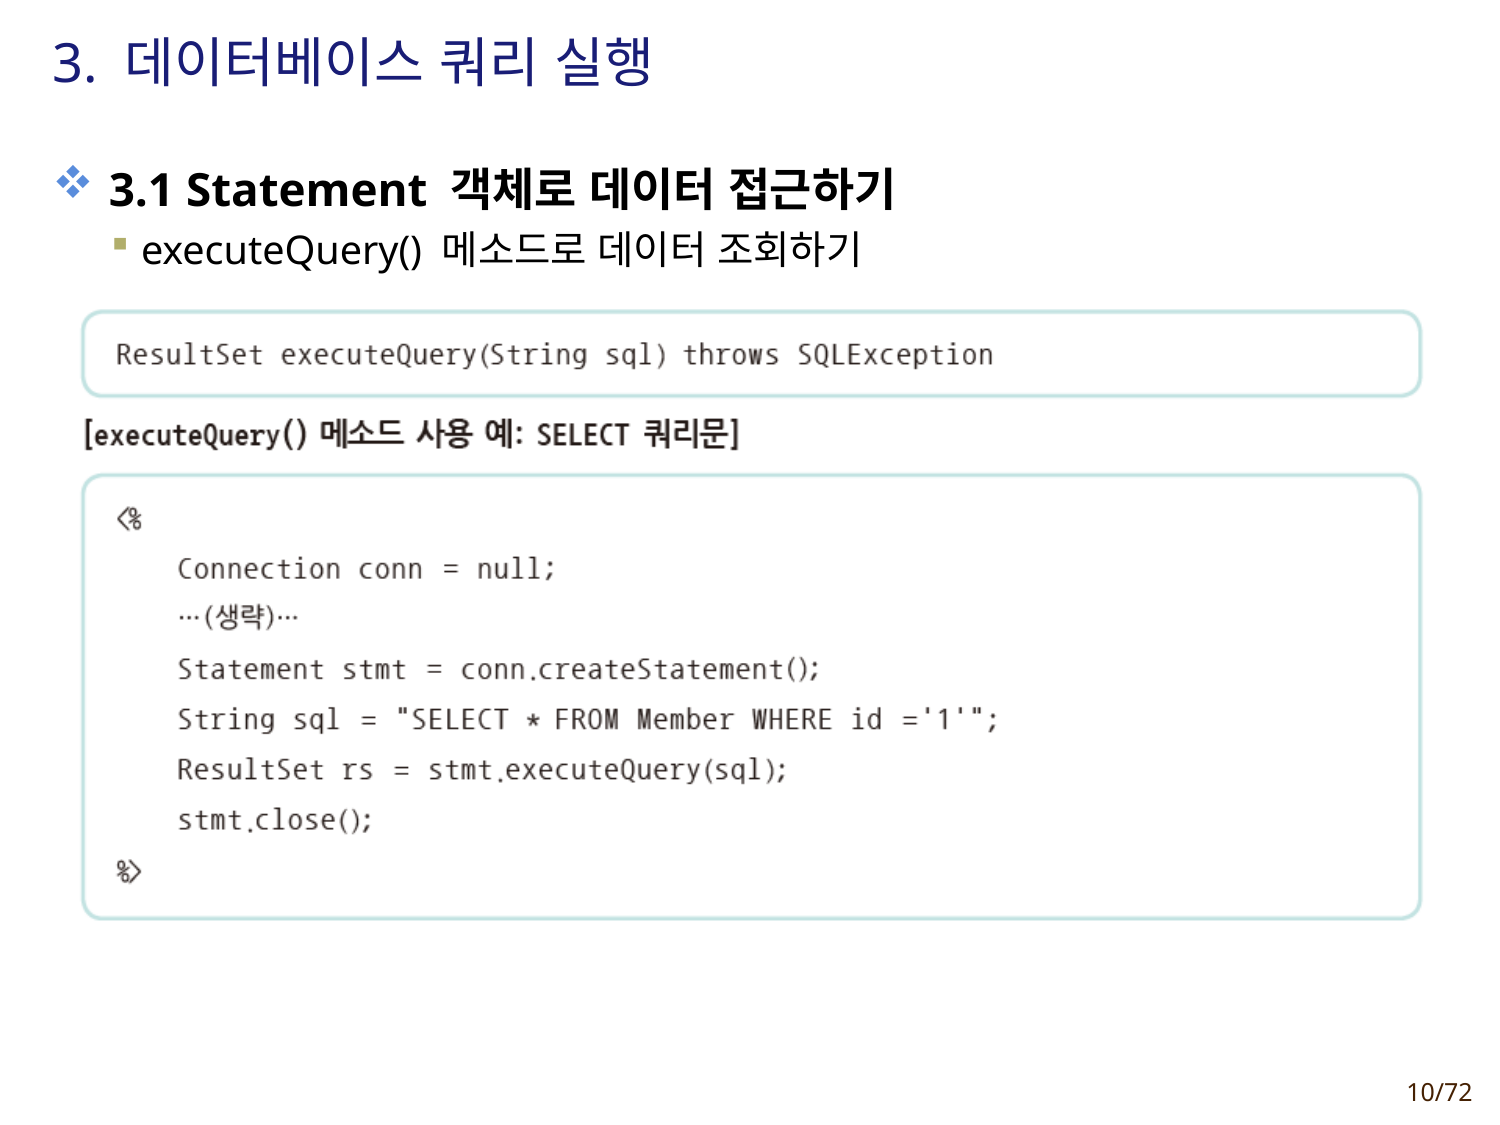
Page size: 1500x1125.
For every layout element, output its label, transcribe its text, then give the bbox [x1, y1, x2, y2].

list 3.1 Statement 객체로 데이터 접근하기 executeQuery() 메소드로 데이터 조회하기 [37, 152, 1463, 1091]
picture [74, 408, 1431, 927]
title 3. 데이터베이스 쿼리 실행 [37, 13, 1278, 109]
picture [77, 308, 1428, 404]
